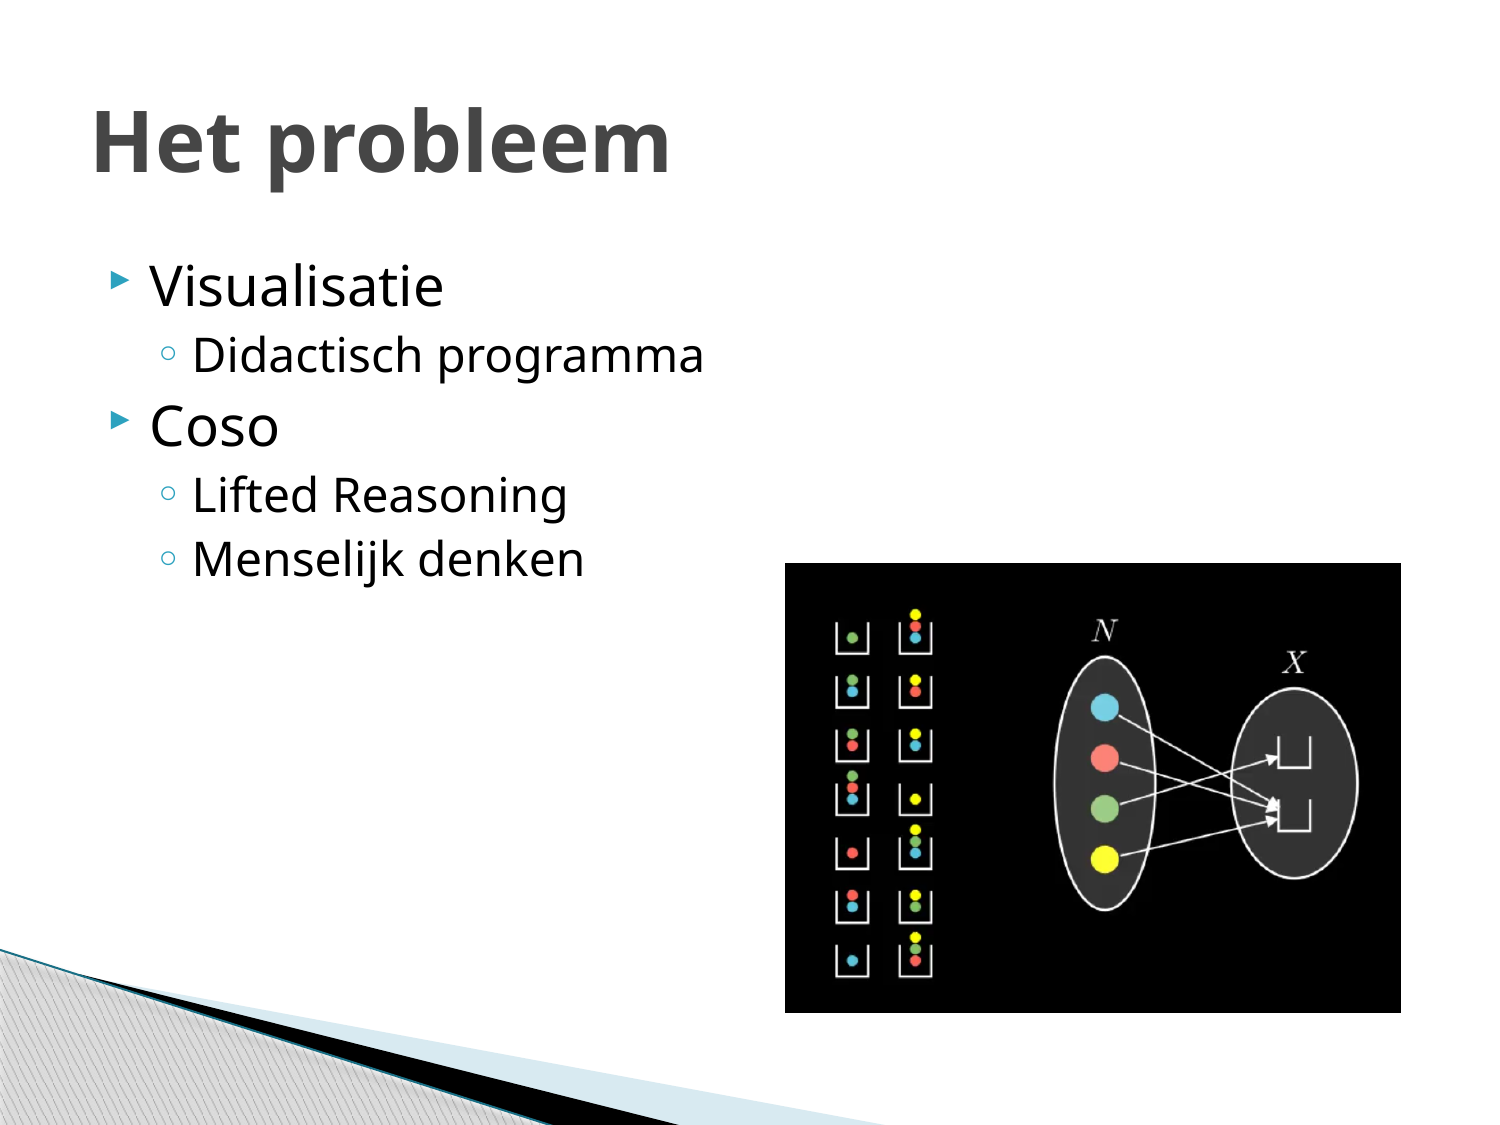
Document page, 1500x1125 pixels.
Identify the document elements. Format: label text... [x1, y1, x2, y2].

picture [785, 563, 1401, 1014]
list Visualisatie Didactisch programma Coso Lifted Reasoning Menselijk denken [75, 243, 1425, 986]
title Het probleem [75, 45, 1425, 233]
